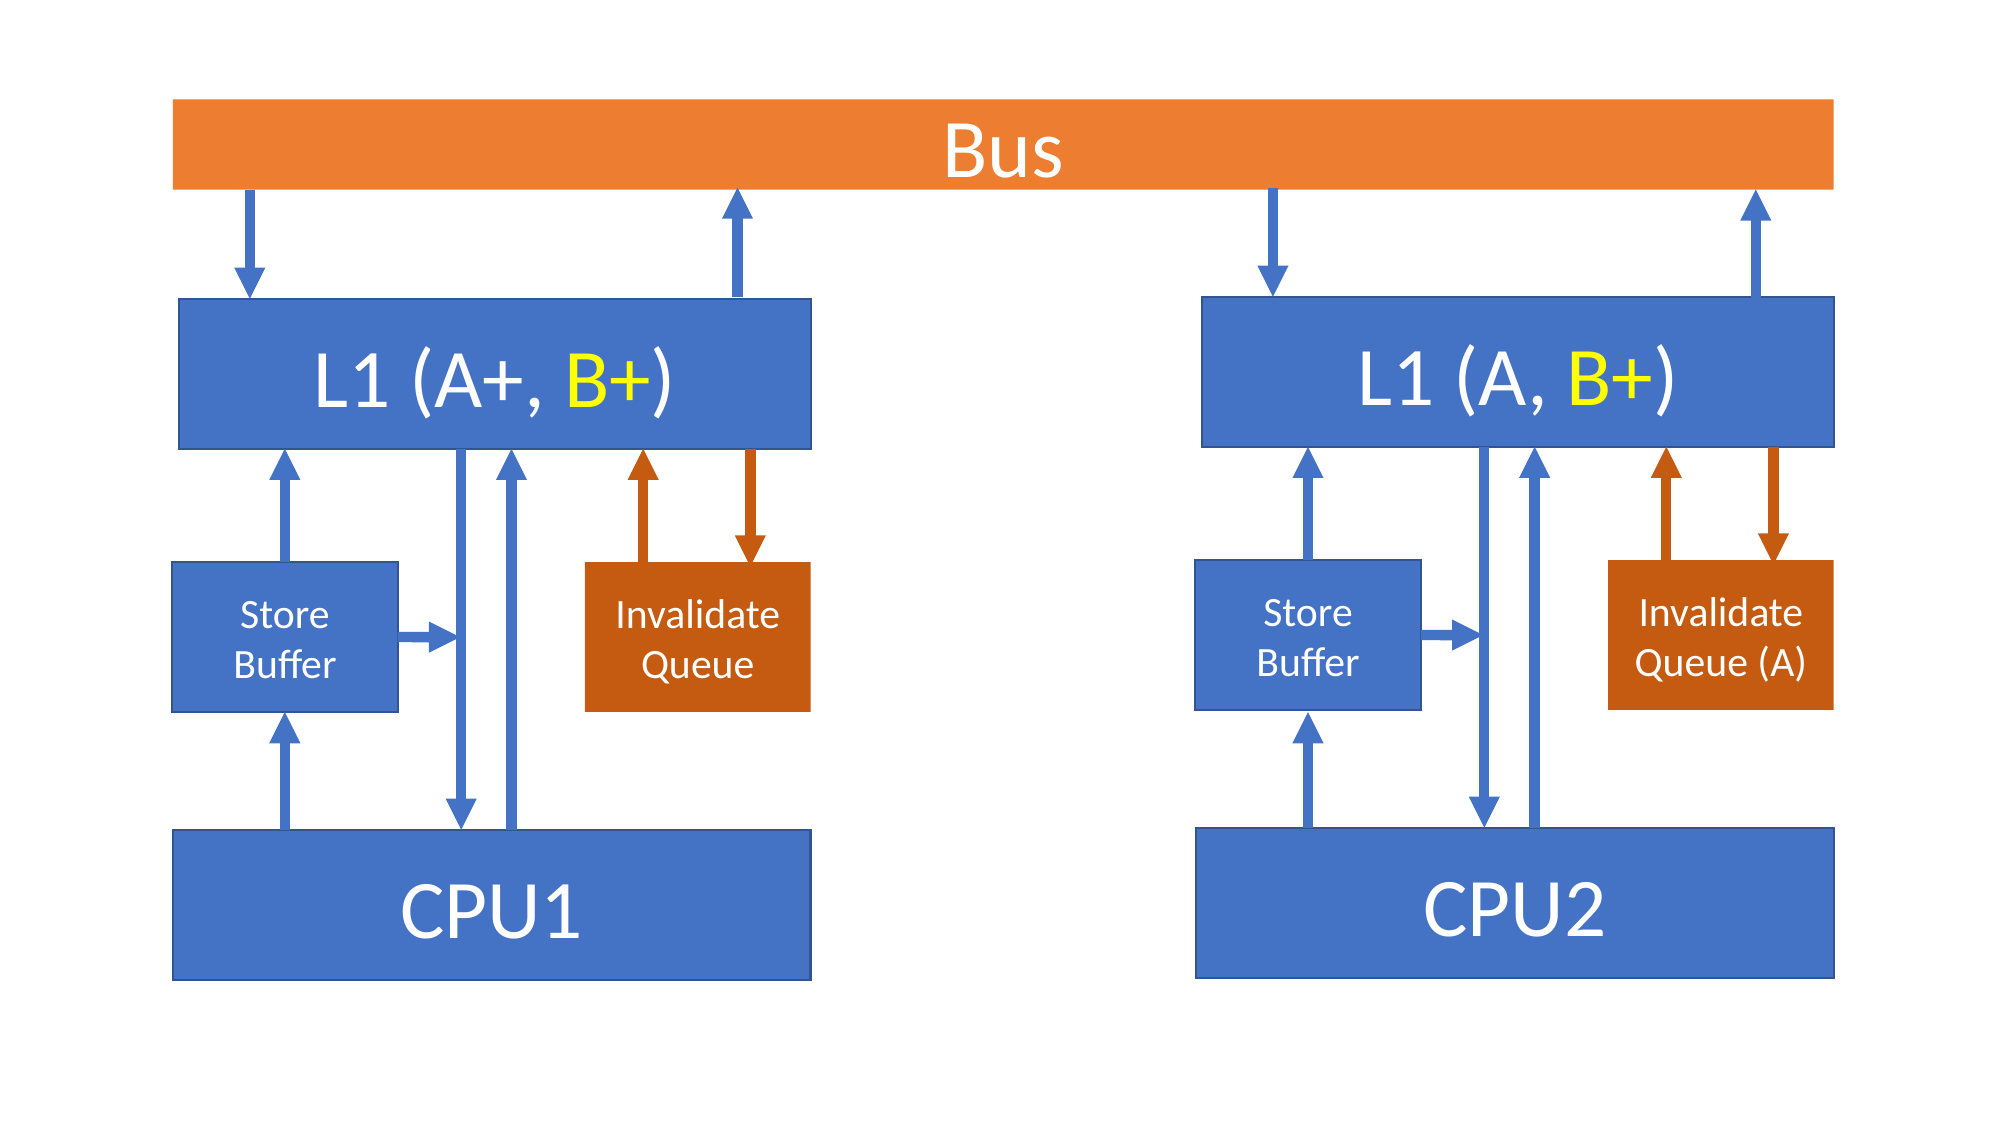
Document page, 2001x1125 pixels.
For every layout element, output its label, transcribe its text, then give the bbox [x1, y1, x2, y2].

text_box Invalidate Queue (A) [1607, 559, 1835, 711]
text_box CPU1 [172, 829, 812, 981]
text_box L1 (A+, B+) [178, 298, 812, 450]
text_box L1 (A, B+) [1201, 296, 1835, 448]
text_box Bus [172, 98, 1835, 191]
text_box CPU2 [1195, 827, 1835, 979]
text_box Invalidate Queue [584, 561, 812, 713]
text_box Store Buffer [1194, 559, 1422, 711]
text_box Store Buffer [171, 561, 399, 713]
